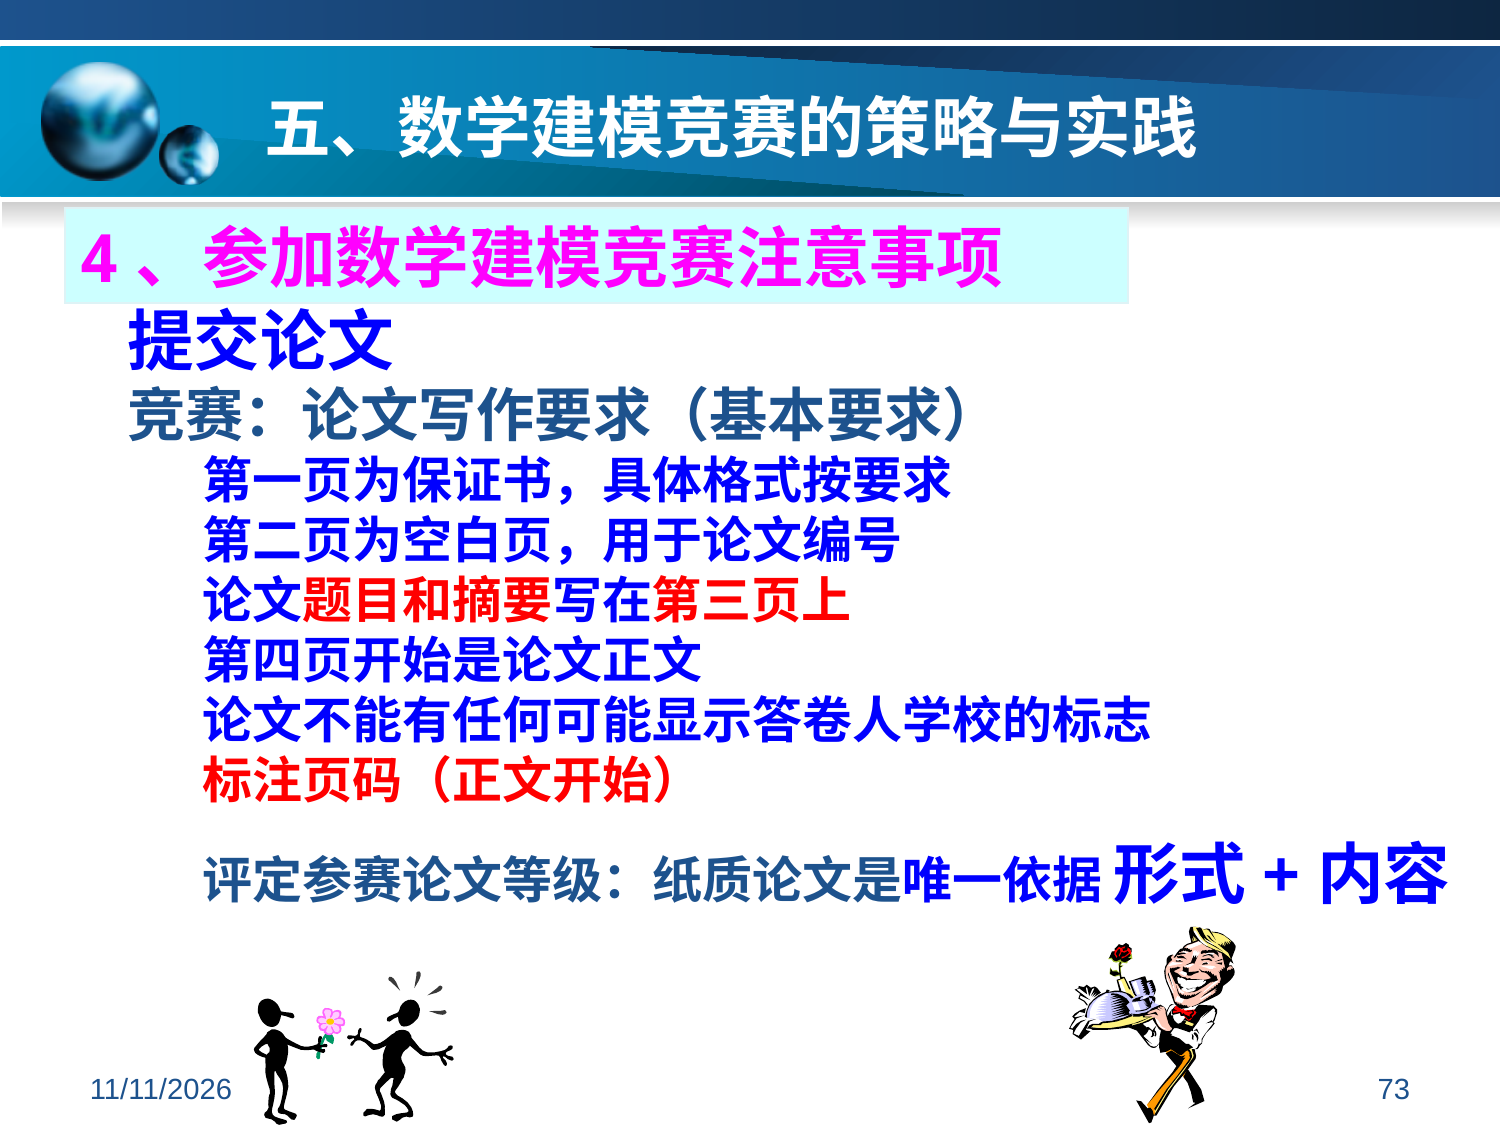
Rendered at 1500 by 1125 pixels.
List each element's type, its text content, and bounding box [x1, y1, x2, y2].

text_box 2019/7/7 [75, 1062, 248, 1103]
picture [160, 126, 218, 184]
picture [253, 971, 455, 1125]
text_box 提交论文 竞赛：论文写作要求（基本要求） 第一页为保证书，具体格式按要求 第二页为空白页，用于论文编号 论文题目和摘要写在第三页上 第四页开始是论文正文 论文不能有任何可能显示答卷人学校的标志 标注页码（正文开始） 评定参赛论文等级：纸质论文是唯一依据 形式+内容 [112, 290, 1500, 920]
picture [42, 63, 159, 180]
text_box 4、参加数学建模竞赛注意事项 [64, 207, 1129, 304]
text_box 五、数学建模竞赛的策略与实践 [218, 78, 1258, 173]
text_box 73 [1241, 1062, 1425, 1103]
picture [1068, 924, 1238, 1125]
